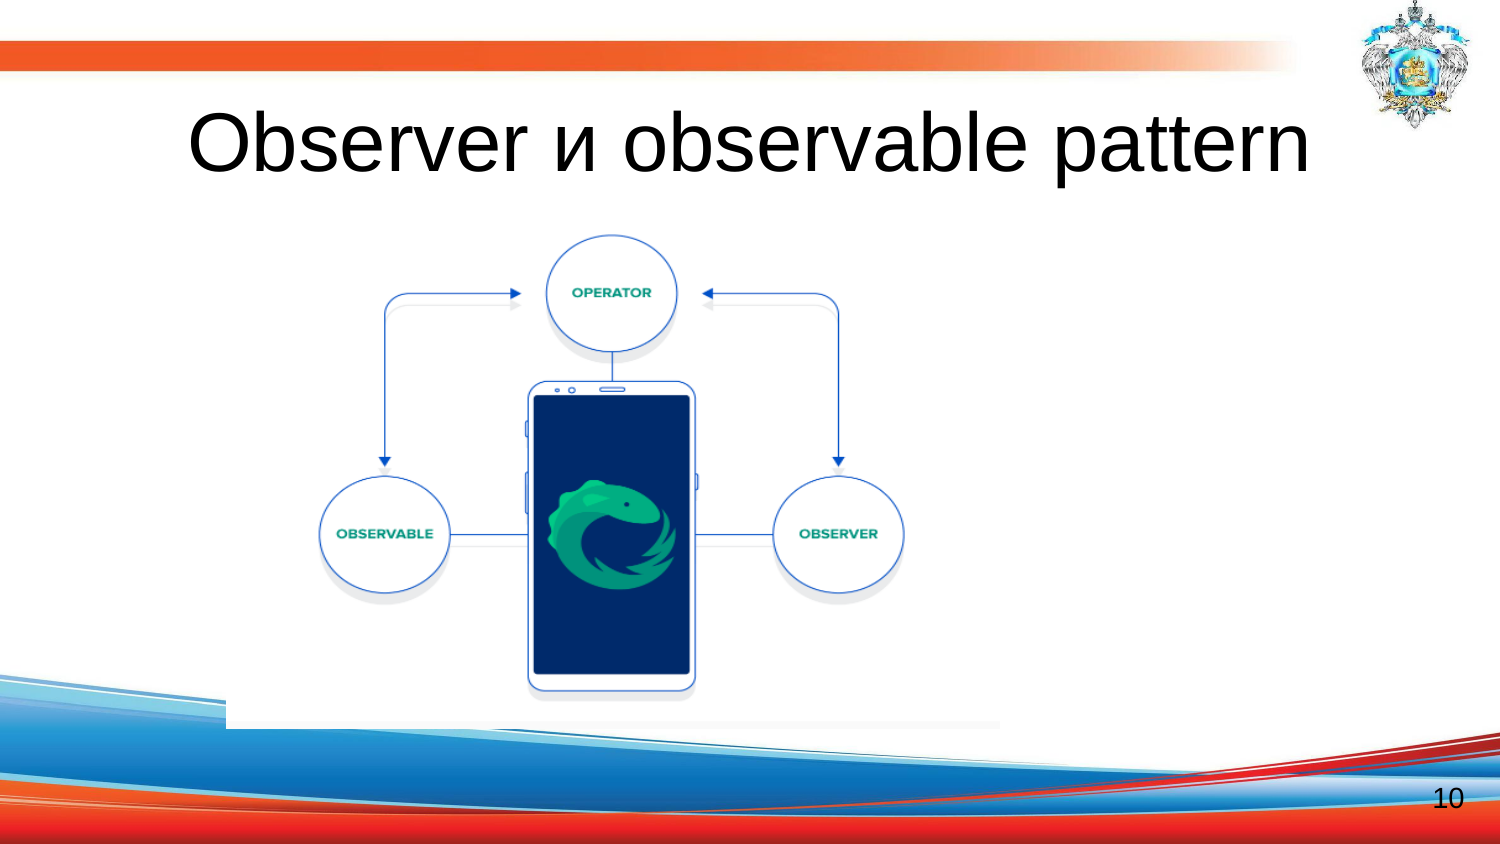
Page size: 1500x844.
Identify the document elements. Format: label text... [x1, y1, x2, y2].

title Observer и observable pattern [51, 72, 1449, 167]
slide_number 10 [1389, 764, 1480, 830]
picture [0, 0, 1500, 844]
